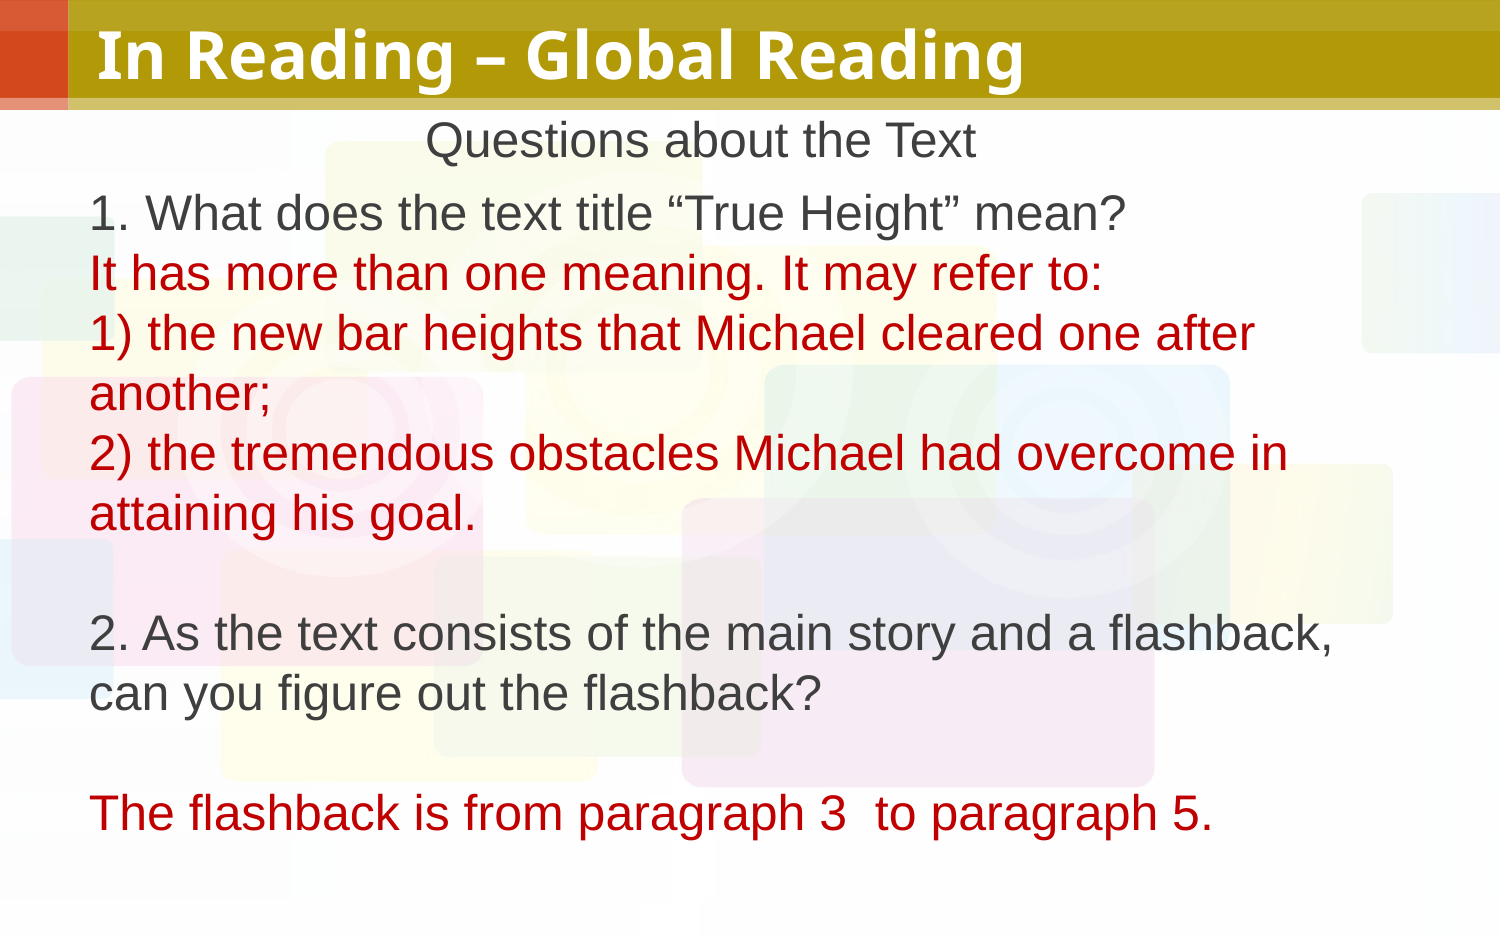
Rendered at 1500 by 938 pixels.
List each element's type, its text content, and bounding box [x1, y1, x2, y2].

title In Reading – Global Reading [82, 11, 1429, 105]
text_box Questions about the Text [410, 100, 1007, 173]
text_box What does the text title “True Height” mean? It has more than one meaning. It may refer to: 1) the new bar heights that Michael cleared one after another; 2) the tremendous obstacles Michael had overcome in attaining his goal. 2. As the text consists of the main story and a flashback, can you figure out the flashback? The flashback is from paragraph 3 to paragraph 5. [74, 173, 1421, 938]
